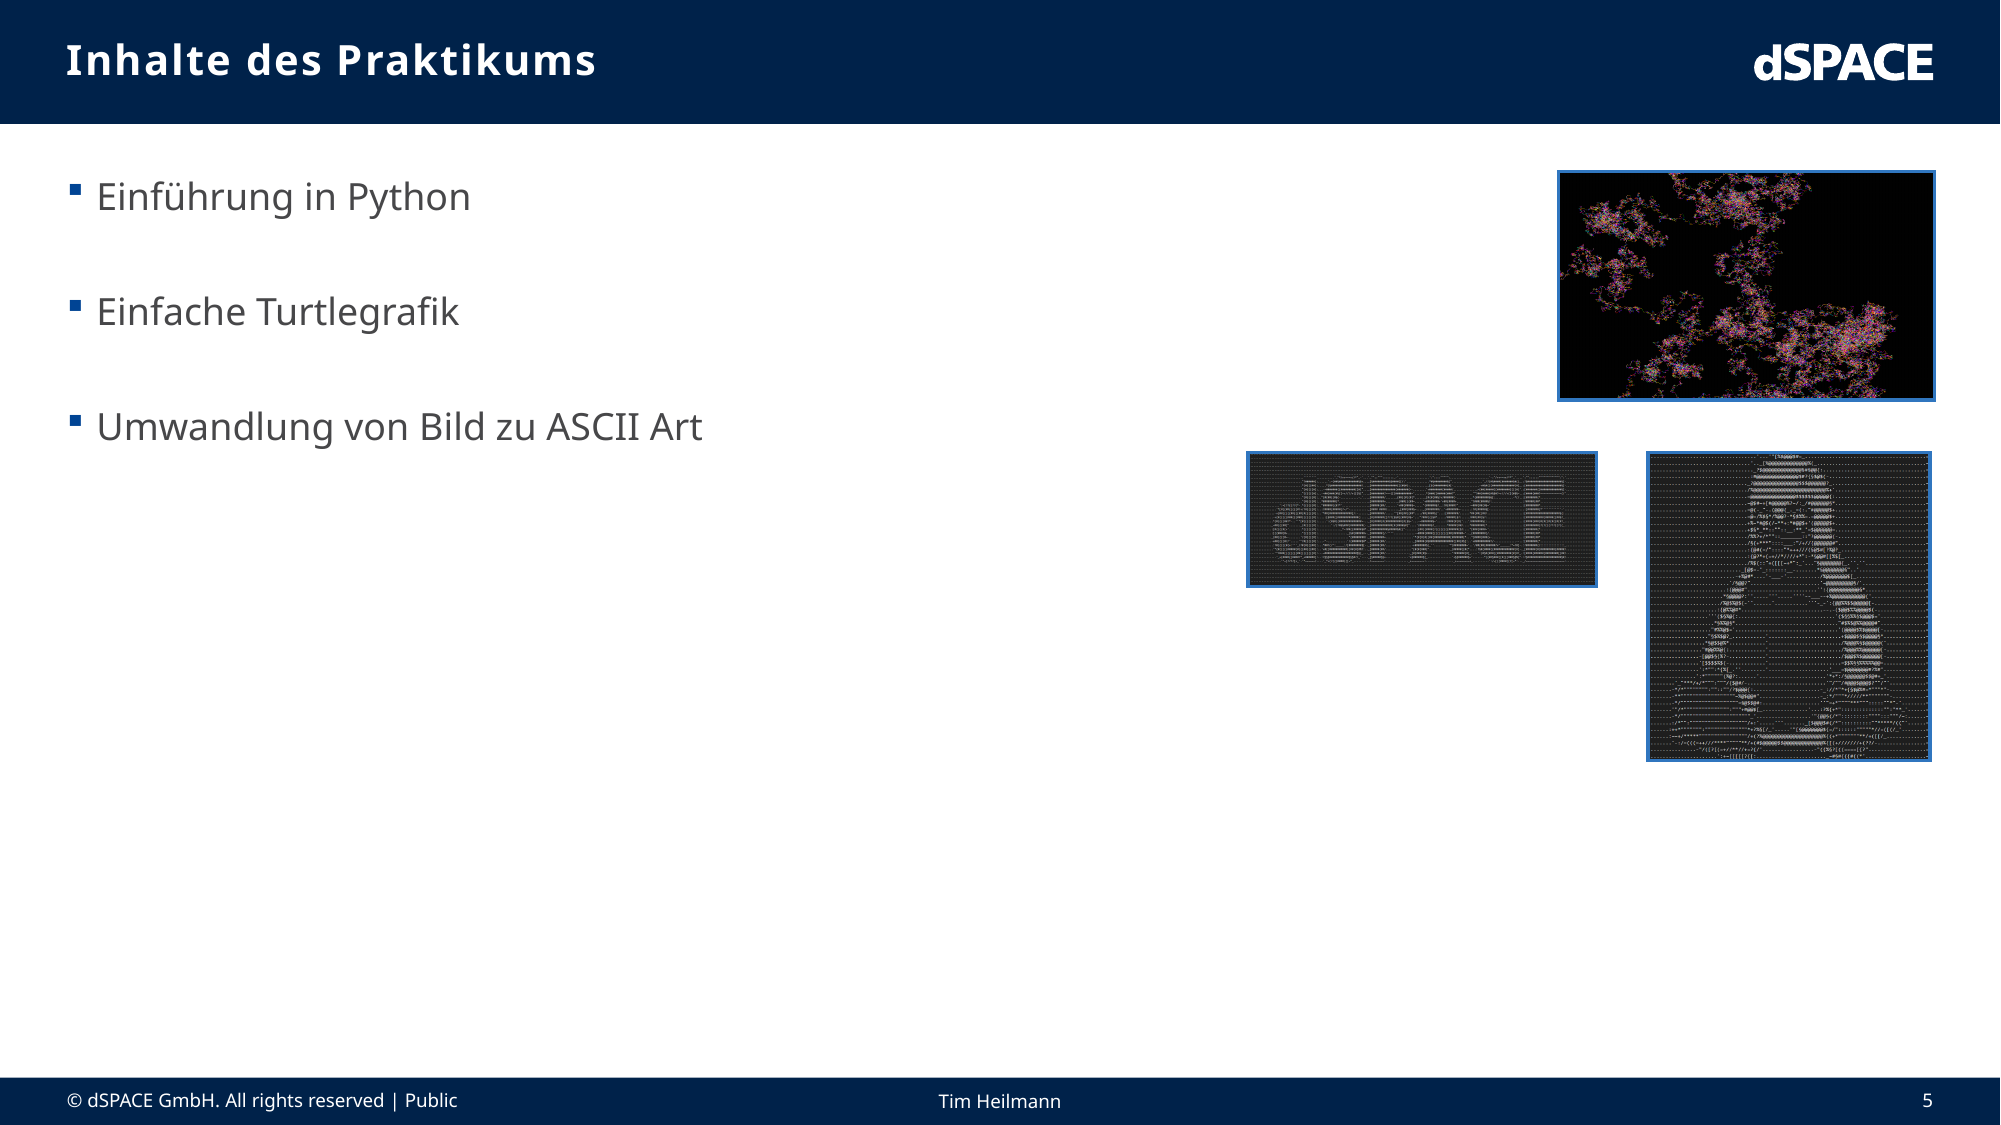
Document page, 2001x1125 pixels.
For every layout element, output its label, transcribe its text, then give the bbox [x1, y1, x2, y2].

footer © dSPACE GmbH. All rights reserved | Public [66, 1090, 634, 1113]
slide_number Tim Heilmann [716, 1090, 1284, 1113]
title Inhalte des Praktikums [66, 39, 1721, 85]
picture [1559, 172, 1934, 399]
picture [1248, 453, 1596, 586]
slide_number 5 [1366, 1090, 1933, 1113]
picture [1649, 453, 1929, 760]
list Einführung in Python Einfache Turtlegrafik Umwandlung von Bild zu ASCII Art [66, 172, 1933, 1035]
